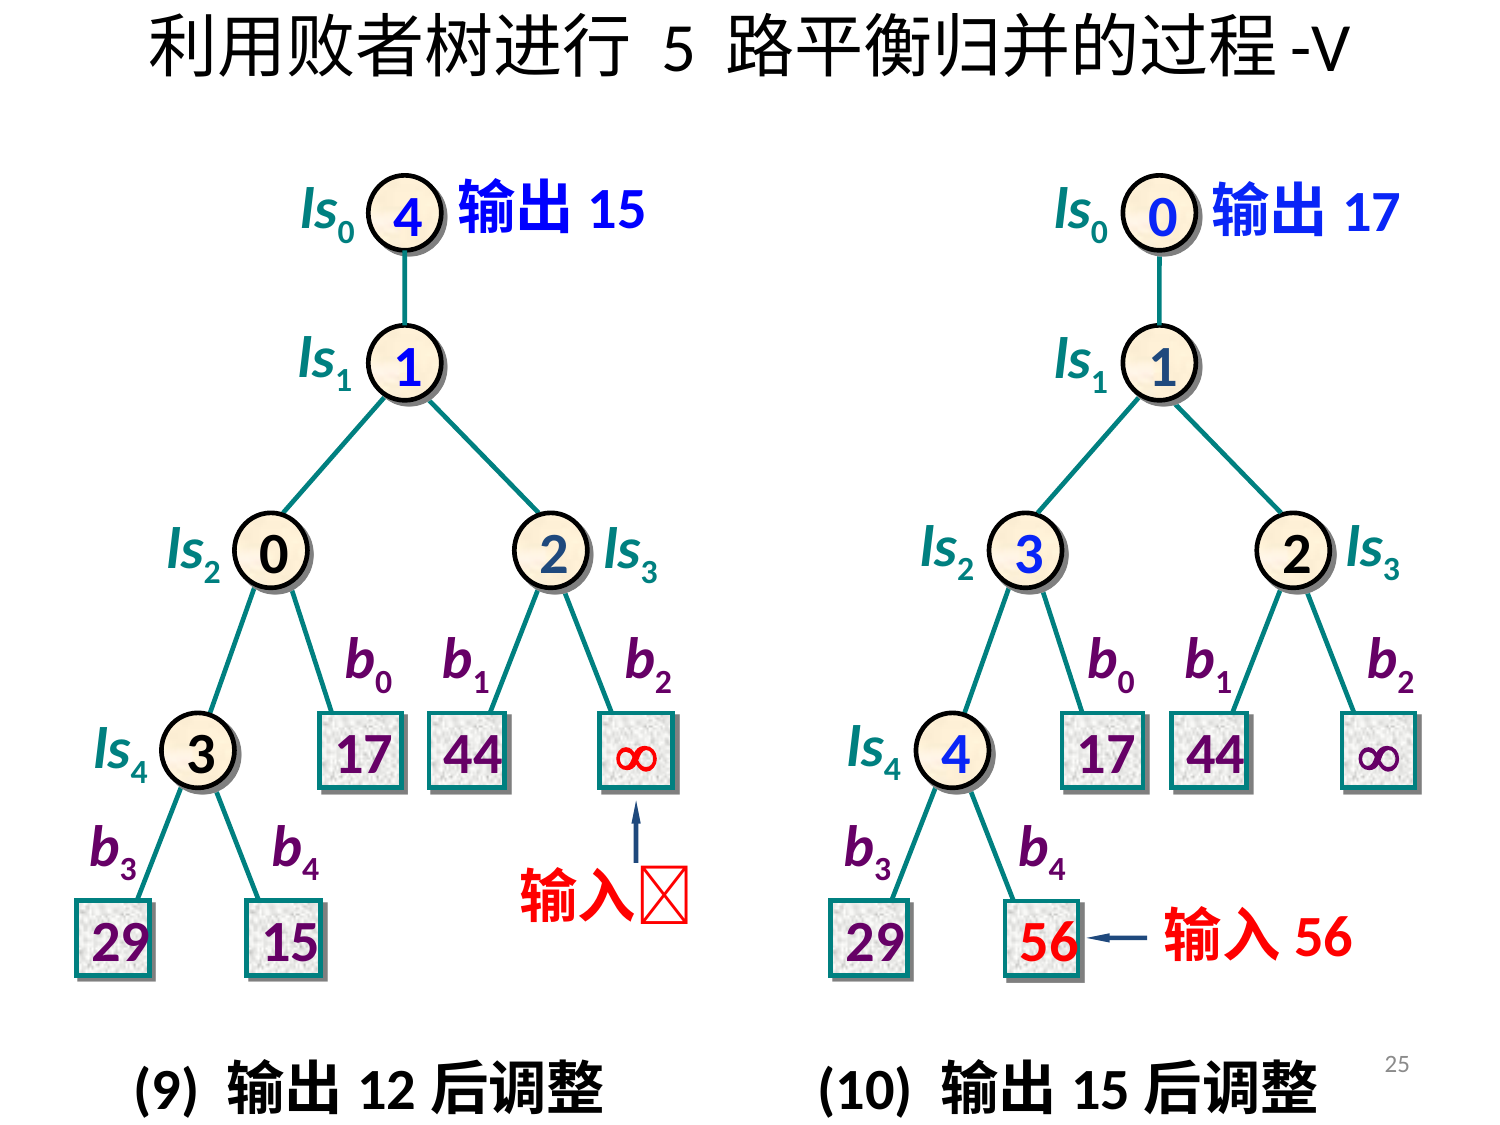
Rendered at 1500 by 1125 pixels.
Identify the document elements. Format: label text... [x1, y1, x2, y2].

text_box 利用败者树进行 5 路平衡归并的过程-V [74, 0, 1425, 149]
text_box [71, 162, 1432, 977]
text_box (9) 输出12后调整 (10) 输出15后调整 [118, 1043, 1334, 1125]
slide_number 25 [1074, 1025, 1425, 1100]
